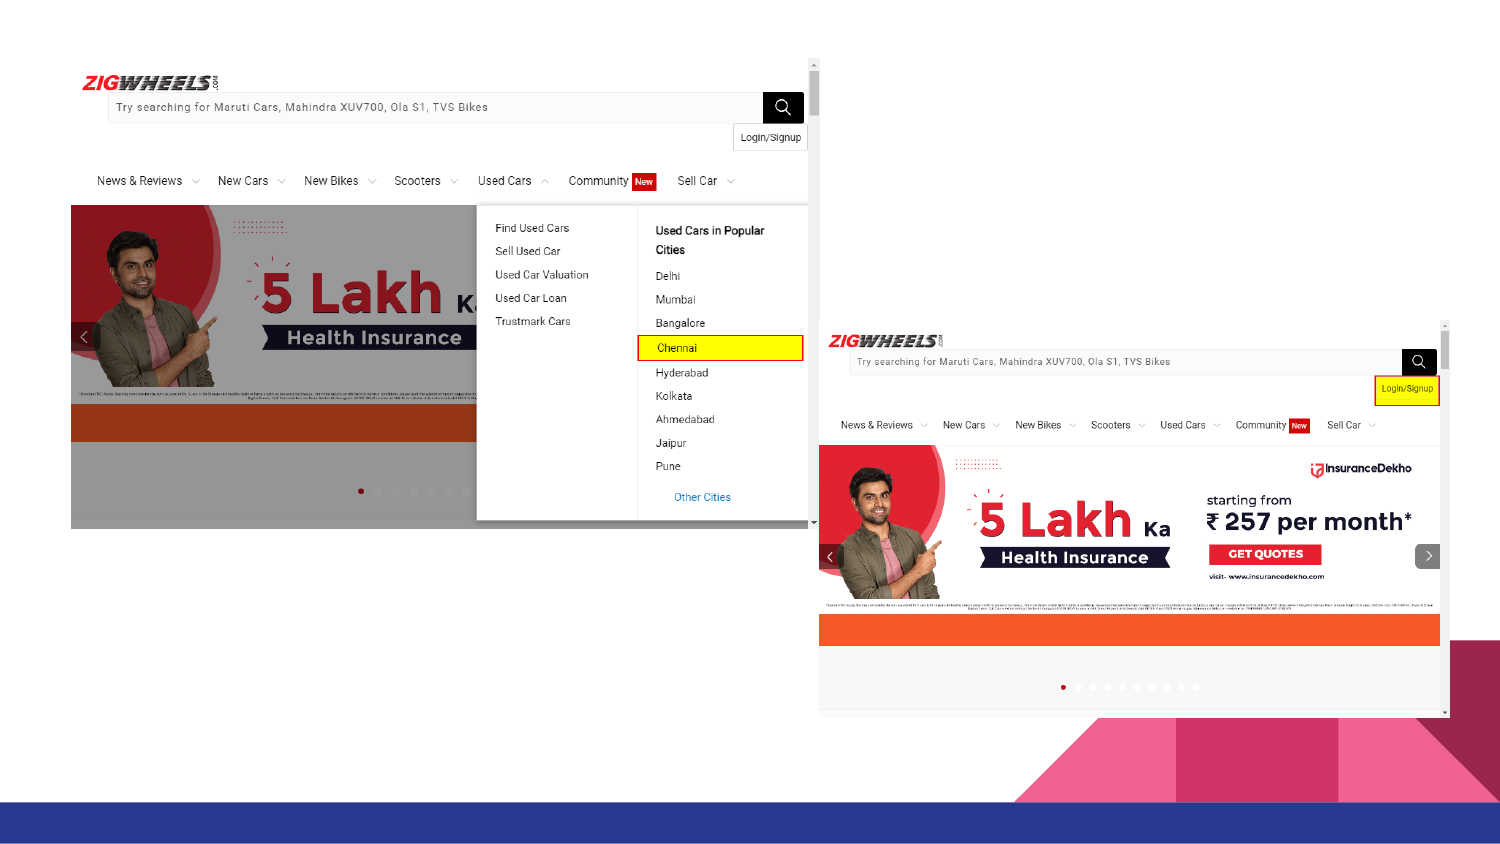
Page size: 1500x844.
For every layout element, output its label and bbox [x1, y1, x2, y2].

picture [71, 57, 1451, 718]
